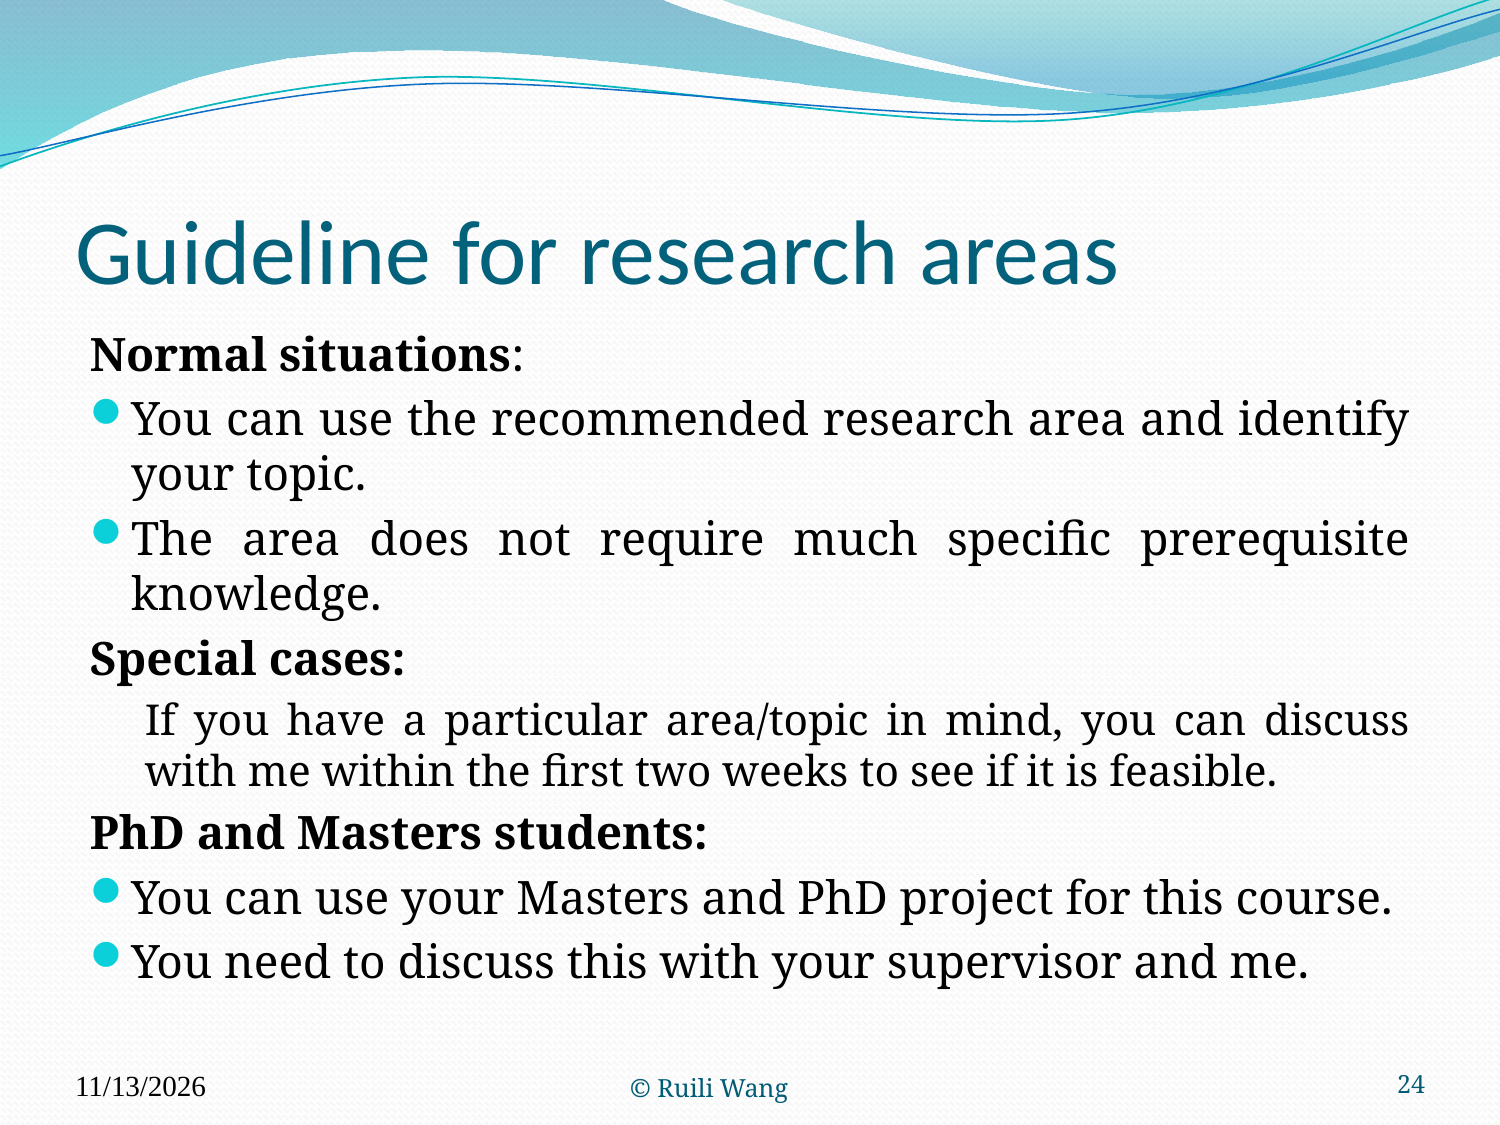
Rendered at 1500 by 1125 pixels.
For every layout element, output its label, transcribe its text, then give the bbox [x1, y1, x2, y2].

title Guideline for research areas [75, 115, 1425, 303]
footer © Ruili Wang [437, 1042, 988, 1103]
slide_number 24 [1299, 1042, 1425, 1103]
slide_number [75, 1042, 425, 1103]
list Normal situations: You can use the recommended research area and identify your topic. The area does not require much specific prerequisite knowledge. Special cases: If you have a particular area/topic in mind, you can discuss with me within the first two weeks to see if it is feasible. PhD and Masters students: You can use your Masters and PhD project for this course. You need to discuss this with your supervisor and me. [75, 317, 1425, 1038]
